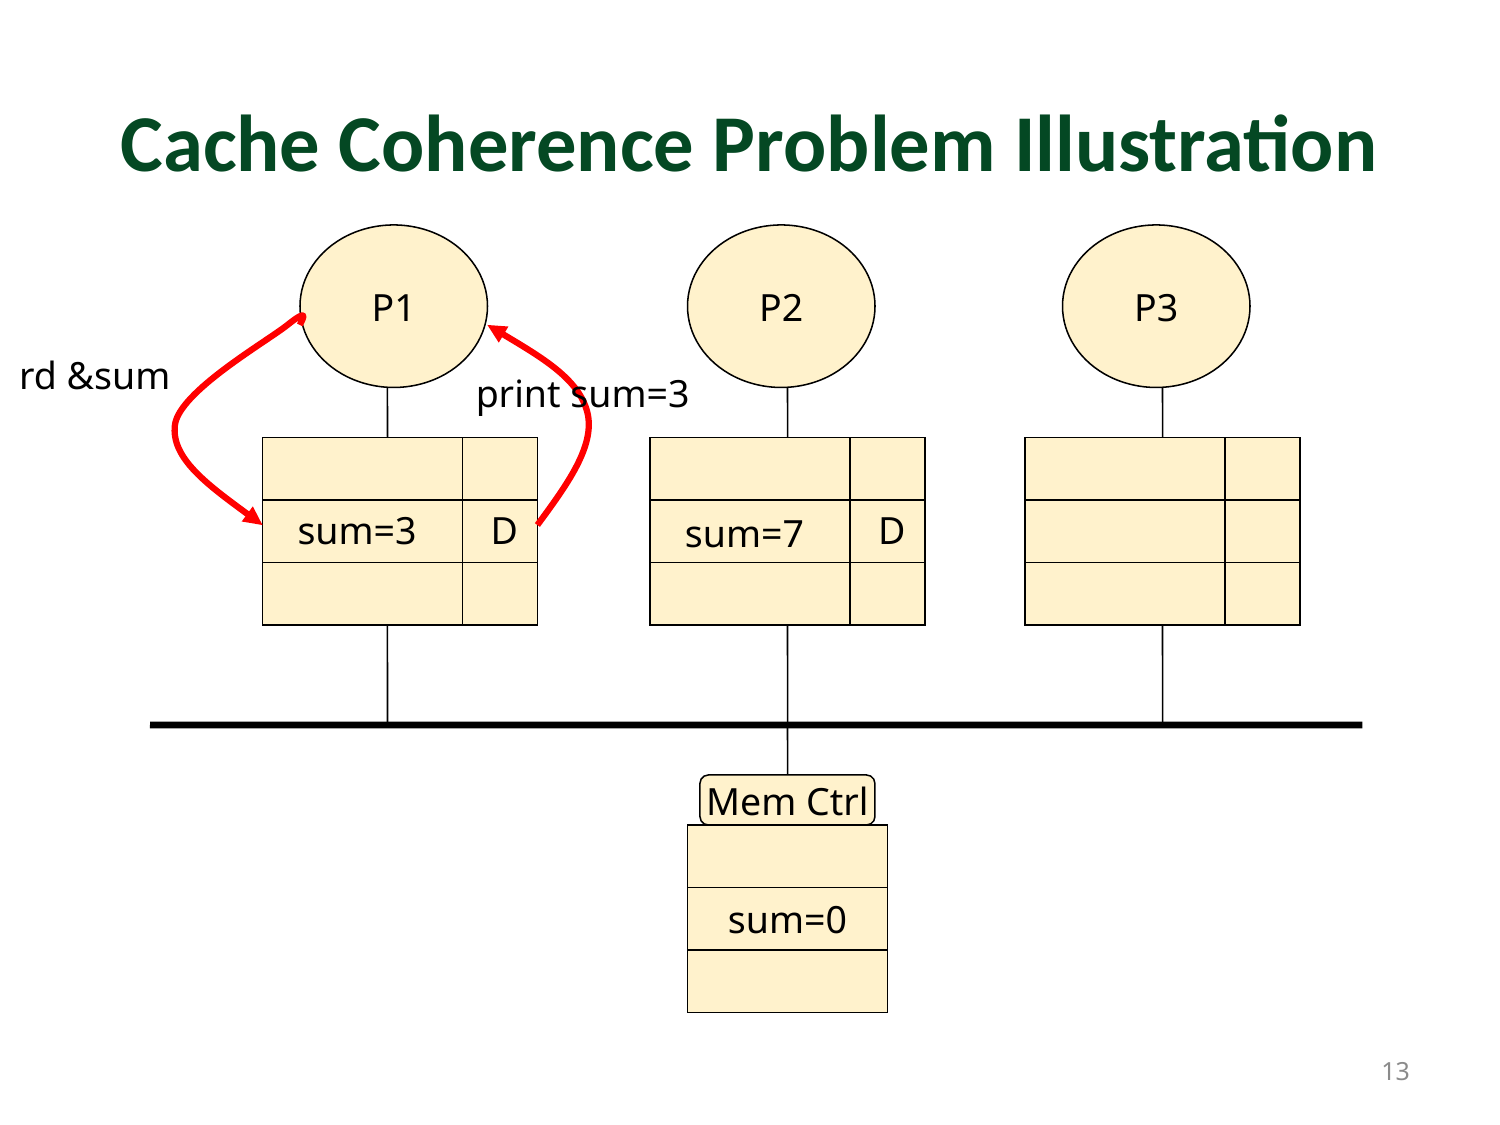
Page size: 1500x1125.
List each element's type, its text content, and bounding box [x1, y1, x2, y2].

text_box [1024, 562, 1301, 626]
text_box P1 [300, 224, 488, 388]
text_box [262, 508, 538, 562]
text_box [687, 824, 888, 888]
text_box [649, 224, 926, 623]
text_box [1024, 437, 1301, 501]
title Cache Coherence Problem Illustration [75, 45, 1425, 233]
text_box [1025, 508, 1224, 560]
text_box P3 [1062, 224, 1251, 388]
text_box [1224, 507, 1300, 561]
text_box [387, 624, 1163, 726]
slide_number 13 [1074, 1042, 1425, 1103]
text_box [449, 324, 717, 526]
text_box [262, 562, 538, 626]
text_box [313, 437, 444, 501]
text_box Mem Ctrl [699, 774, 875, 826]
text_box sum=0 [687, 888, 888, 949]
text_box [687, 949, 888, 1013]
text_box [0, 308, 309, 526]
